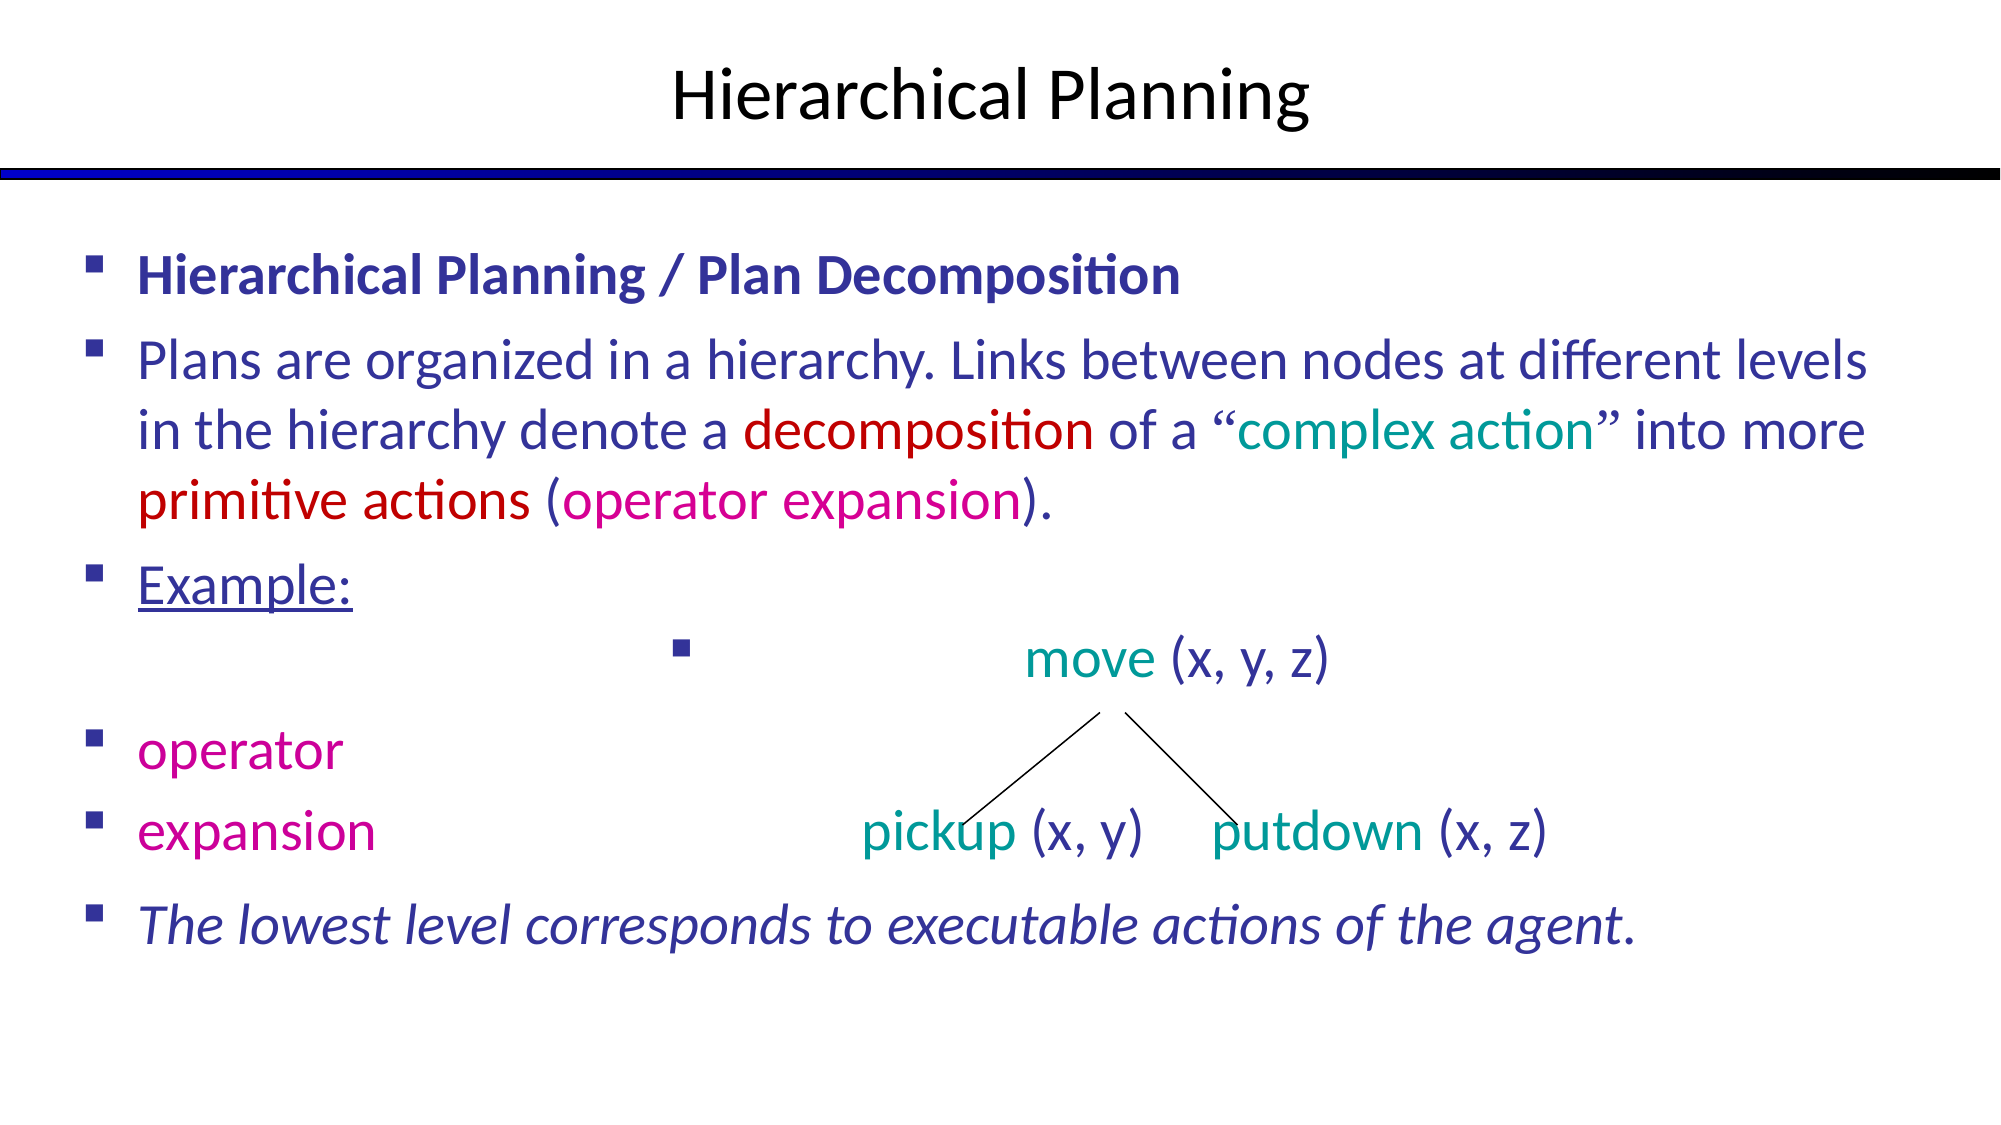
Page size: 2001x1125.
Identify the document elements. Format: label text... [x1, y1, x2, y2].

title Hierarchical Planning [0, 0, 2000, 184]
list Hierarchical Planning / Plan Decomposition Plans are organized in a hierarchy. Links between nodes at different levels in the hierarchy denote a decomposition of a “complex action” into more primitive actions (operator expansion). Example: move (x, y, z) operator expansion pickup (x, y) putdown (x, z) The lowest level corresponds to executable actions of the agent. [66, 228, 1934, 1006]
